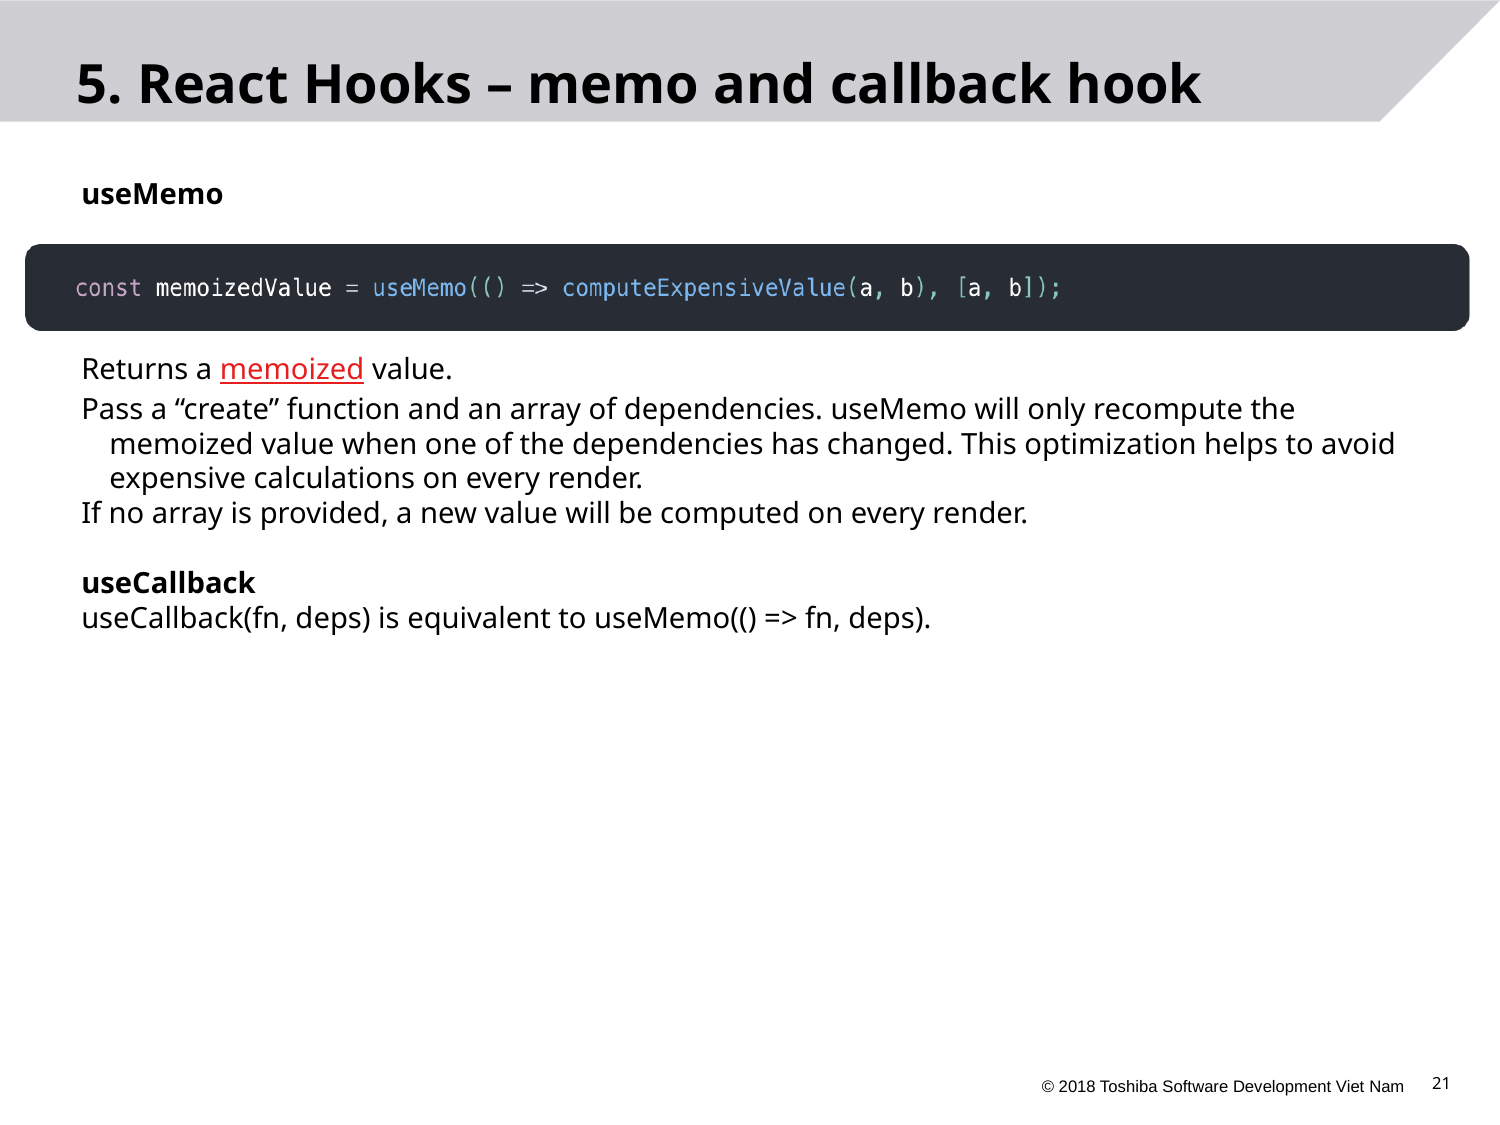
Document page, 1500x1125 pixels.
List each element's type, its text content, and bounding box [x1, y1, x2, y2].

text_box useMemo Returns a memoized value. Pass a “create” function and an array of dependencies. useMemo will only recompute the memoized value when one of the dependencies has changed. This optimization helps to avoid expensive calculations on every render. If no array is provided, a new value will be computed on every render. useCallback useCallback(fn, deps) is equivalent to useMemo(() => fn, deps). [81, 168, 1438, 225]
picture [18, 225, 1482, 347]
list 5. React Hooks – memo and callback hook [0, 0, 1500, 122]
text_box useMemo Returns a memoized value. Pass a “create” function and an array of dependencies. useMemo will only recompute the memoized value when one of the dependencies has changed. This optimization helps to avoid expensive calculations on every render. If no array is provided, a new value will be computed on every render. useCallback useCallback(fn, deps) is equivalent to useMemo(() => fn, deps). [81, 347, 1438, 448]
